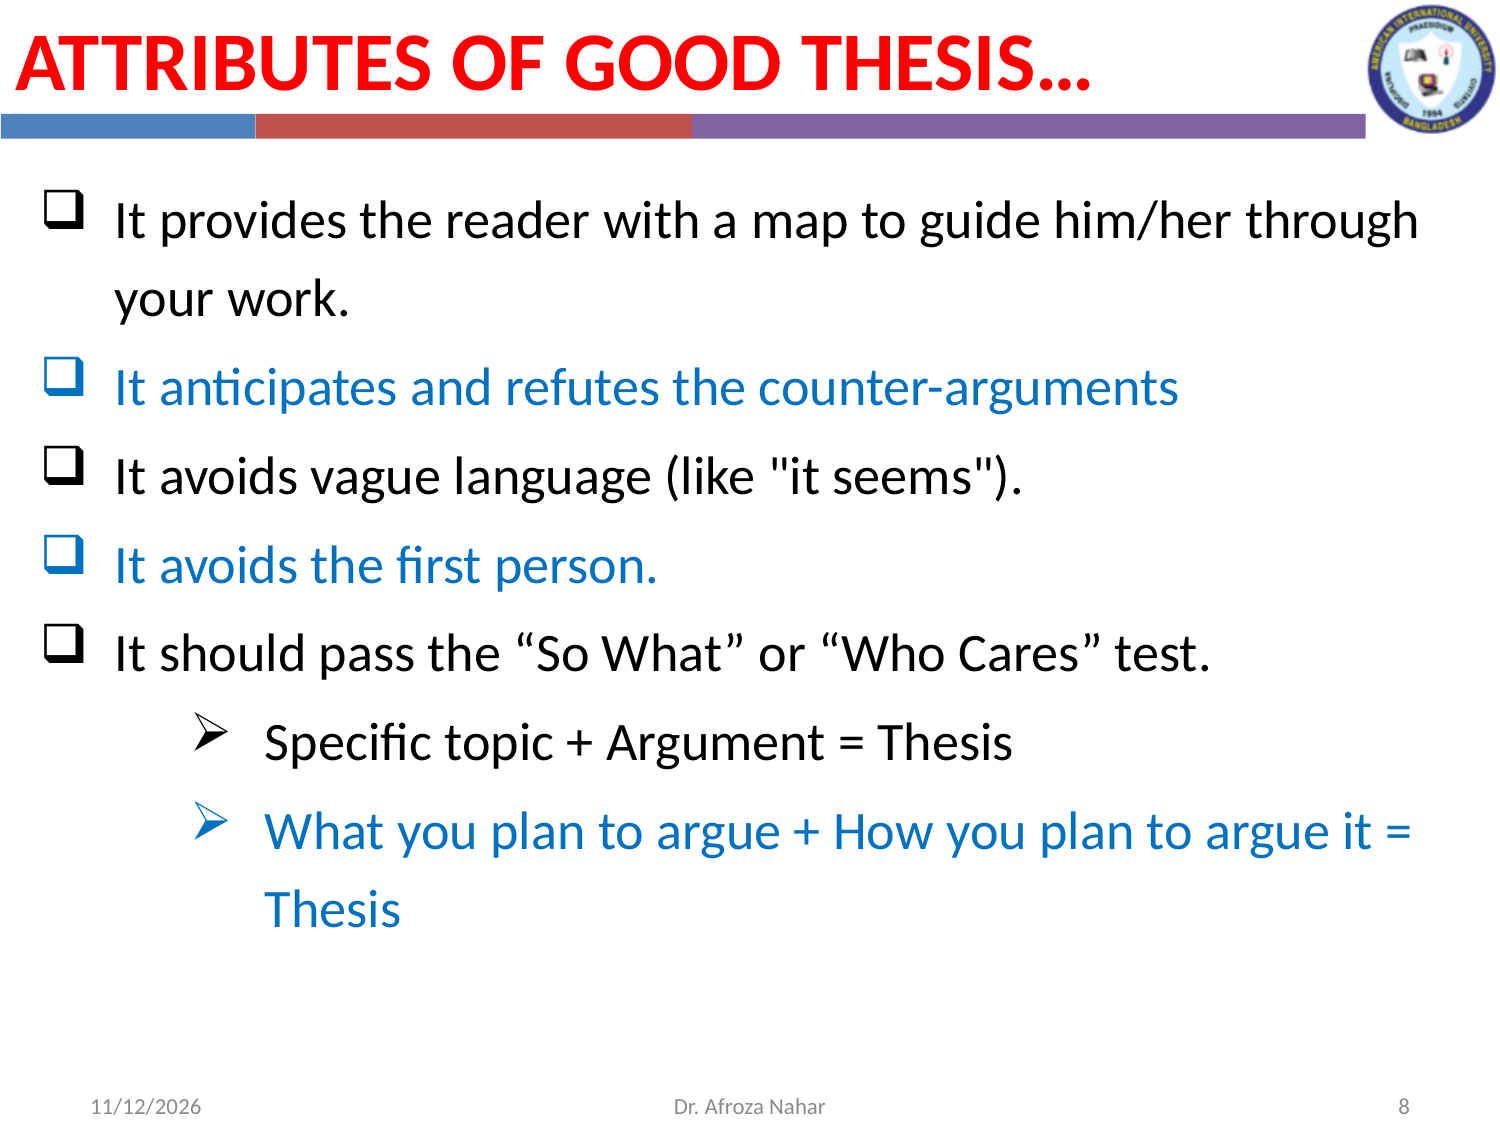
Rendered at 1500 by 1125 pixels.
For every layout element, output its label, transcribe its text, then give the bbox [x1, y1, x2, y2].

picture [1365, 2, 1499, 137]
slide_number 8 [1074, 1074, 1425, 1125]
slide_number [75, 1074, 425, 1125]
footer Dr. Afroza Nahar [512, 1074, 988, 1125]
list It provides the reader with a map to guide him/her through your work. It anticipates and refutes the counter-arguments It avoids vague language (like "it seems"). It avoids the first person. It should pass the “So What” or “Who Cares” test. Specific topic + Argument = Thesis What you plan to argue + How you plan to argue it = Thesis [24, 163, 1475, 1056]
list Attributes of Good Thesis… [0, 0, 1366, 114]
